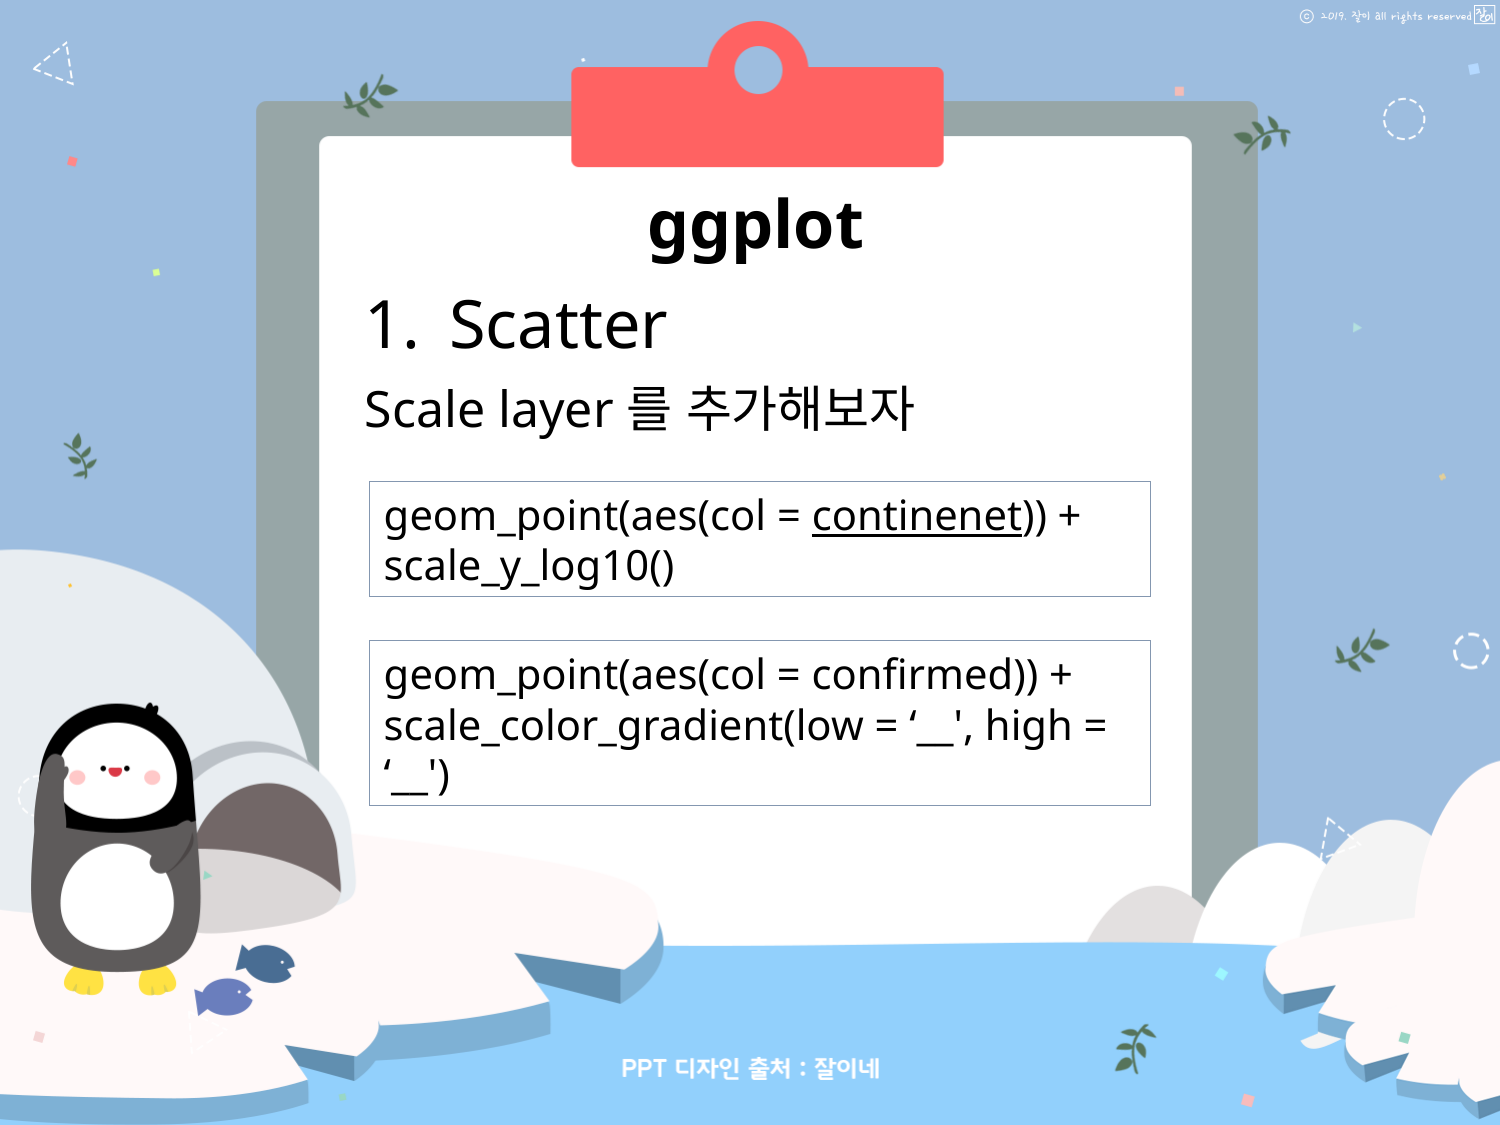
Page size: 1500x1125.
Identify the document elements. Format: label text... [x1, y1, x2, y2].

list Scatter Scale layer를 추가해보자 [349, 283, 1205, 842]
text_box geom_point(aes(col = confirmed)) + scale_color_gradient(low = ‘__', high = ‘__') [369, 640, 1151, 806]
text_box geom_point(aes(col = continenet)) + scale_y_log10() [369, 481, 1151, 597]
picture [0, 0, 1500, 1125]
text_box ggplot [632, 174, 879, 270]
